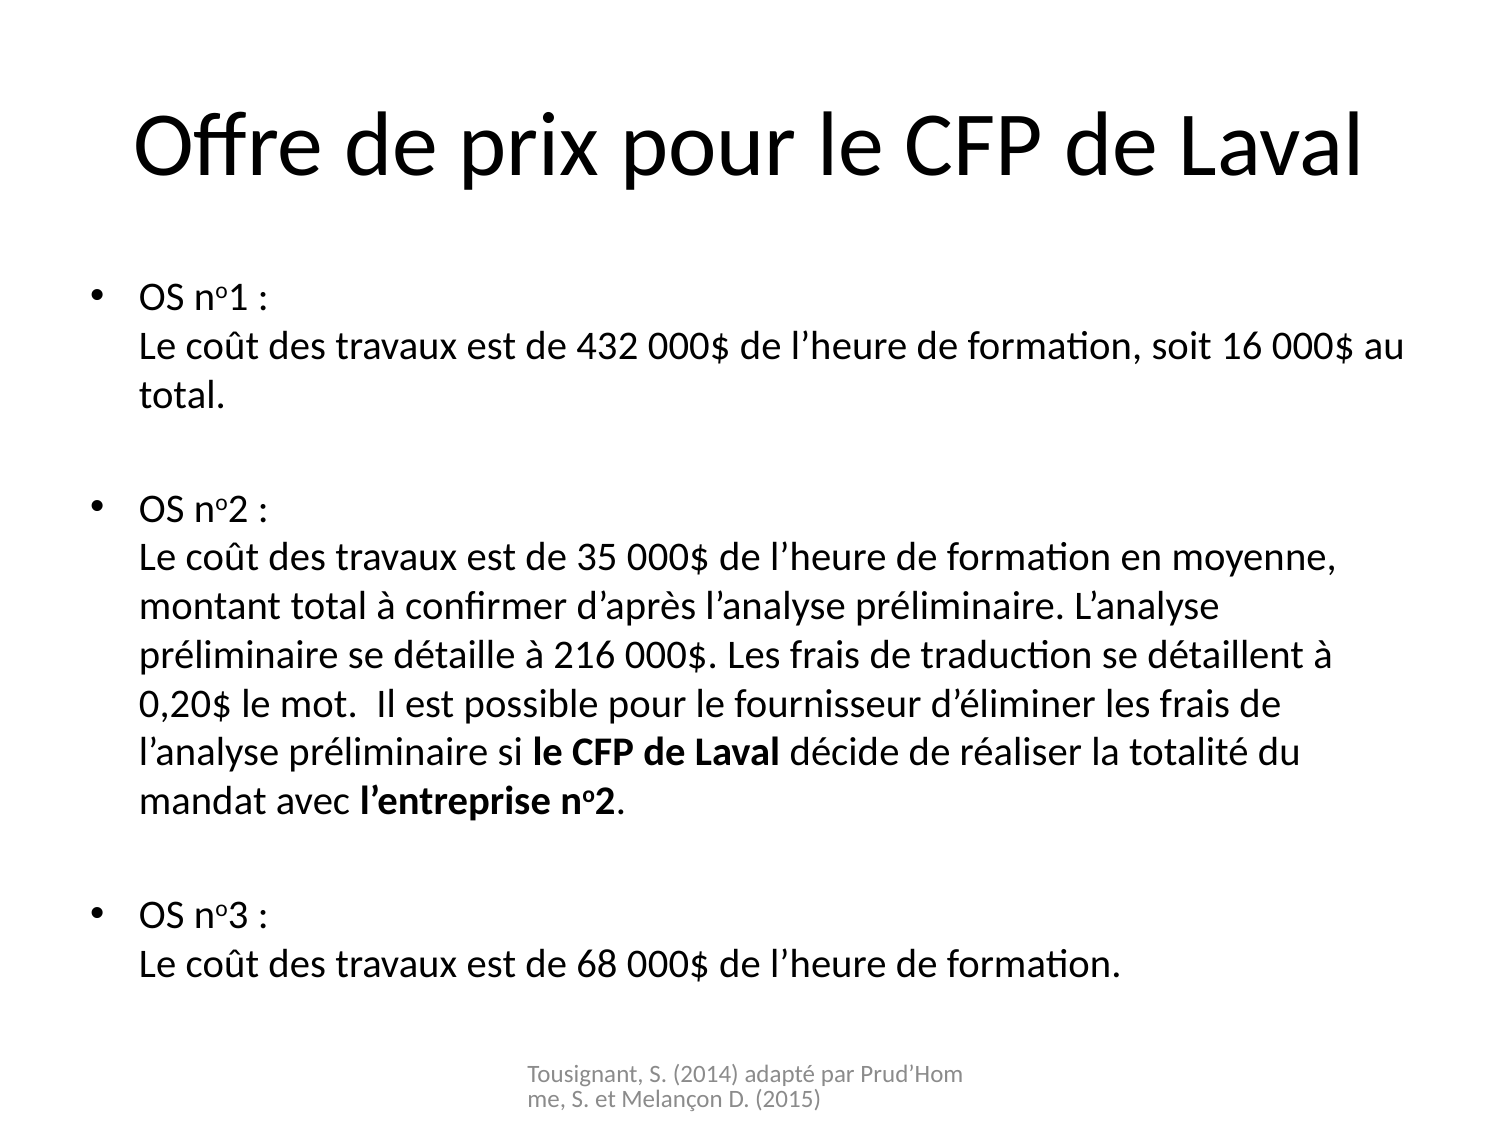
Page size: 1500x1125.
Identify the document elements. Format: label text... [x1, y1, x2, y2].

footer Tousignant, S. (2014) adapté par Prud’Homme, S. et Melançon D. (2015) [512, 1042, 988, 1103]
list OS no1 : Le coût des travaux est de 432 000$ de l’heure de formation, soit 16 000$ au total. OS no2 : Le coût des travaux est de 35 000$ de l’heure de formation en moyenne, montant total à confirmer d’après l’analyse préliminaire. L’analyse préliminaire se détaille à 216 000$. Les frais de traduction se détaillent à 0,20$ le mot. Il est possible pour le fournisseur d’éliminer les frais de l’analyse préliminaire si le CFP de Laval décide de réaliser la totalité du mandat avec l’entreprise no2. OS no3 : Le coût des travaux est de 68 000$ de l’heure de formation. [75, 262, 1425, 1005]
title Offre de prix pour le CFP de Laval [75, 45, 1425, 233]
